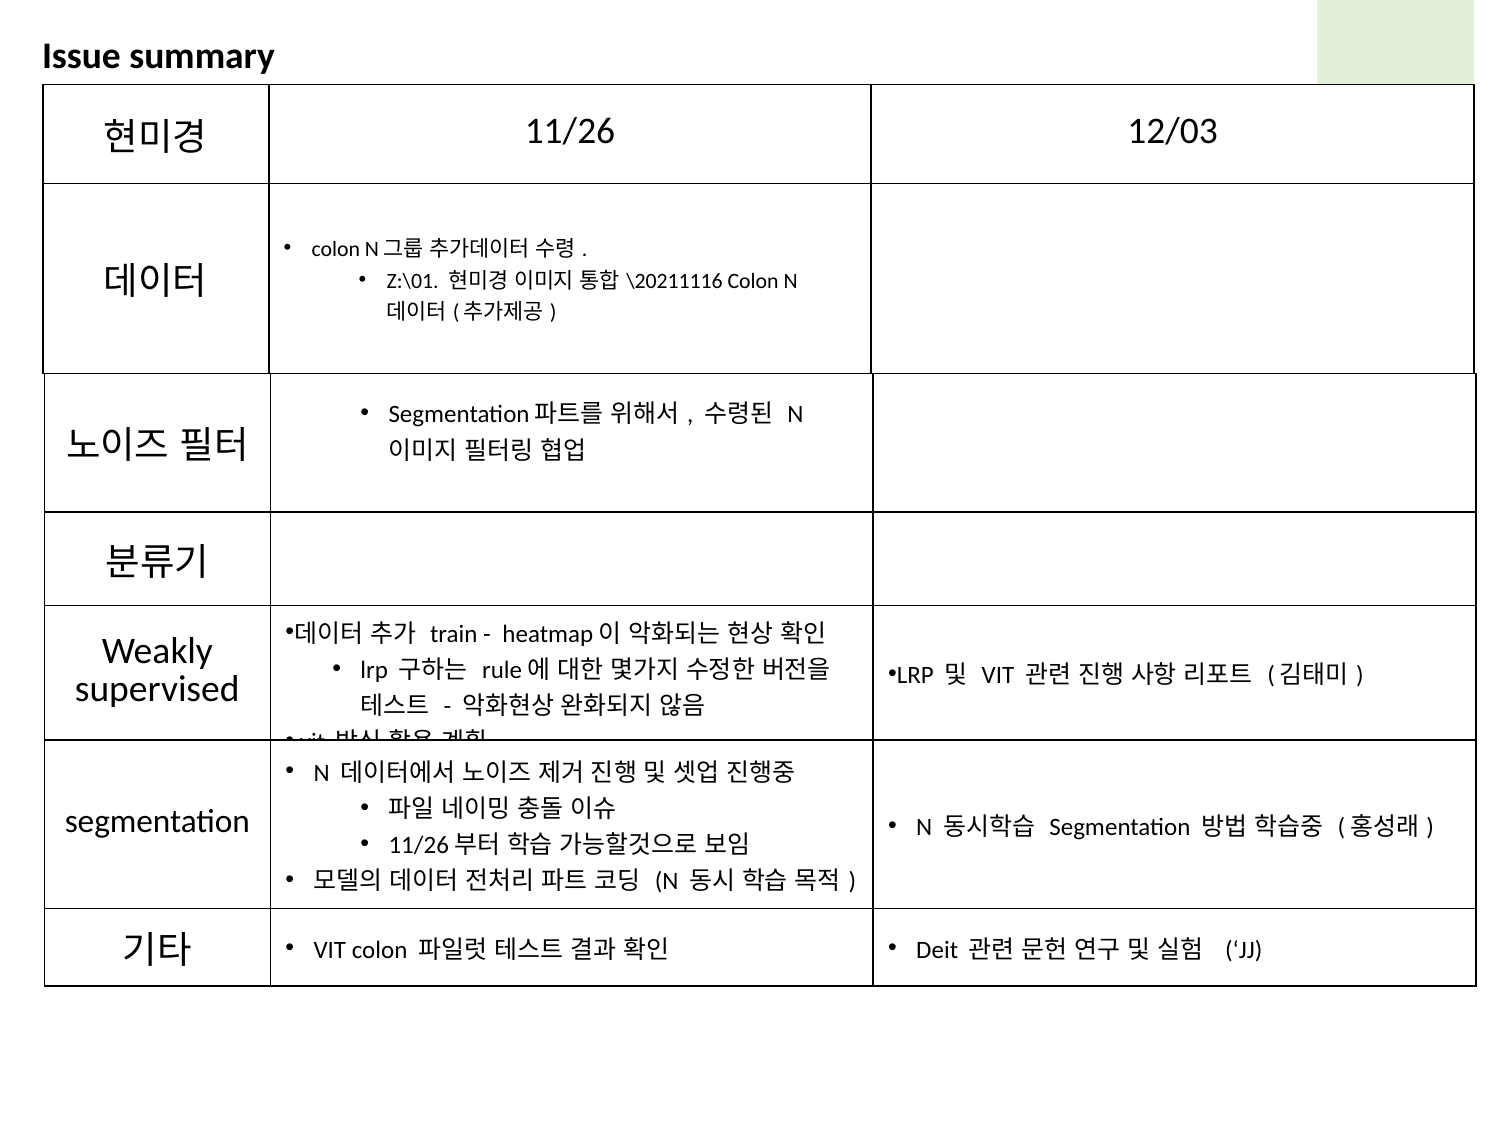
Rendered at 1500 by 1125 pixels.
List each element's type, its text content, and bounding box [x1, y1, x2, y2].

table_cell [271, 513, 872, 605]
table_cell colon N그룹 추가데이터 수령. Z:\01. 현미경 이미지 통합\20211116 Colon N 데이터(추가제공) [270, 184, 870, 373]
text_box Issue summary [27, 23, 497, 84]
table_cell Weakly supervised [45, 606, 270, 739]
table_header [874, 374, 1475, 511]
table_header Segmentation파트를 위해서, 수령된 N 이미지 필터링 협업 [271, 374, 872, 511]
table_cell [874, 513, 1475, 605]
table_header 현미경 [44, 85, 268, 183]
table_cell 기타 [45, 909, 270, 985]
table_cell 데이터 [44, 184, 268, 373]
table_header 12/03 [872, 85, 1473, 183]
table_cell 데이터 추가 train - heatmap이 악화되는 현상 확인 lrp 구하는 rule에 대한 몇가지 수정한 버전을 테스트 - 악화현상 완화되지 않음 vit 방식 활용 계획 [271, 606, 872, 739]
table_header 노이즈 필터 [45, 374, 270, 511]
table_cell Deit 관련 문헌 연구 및 실험 (‘JJ) [874, 909, 1475, 985]
table_cell N 동시학습 Segmentation 방법 학습중 (홍성래) [874, 741, 1475, 908]
table_cell 분류기 [45, 513, 270, 605]
table_header 11/26 [270, 85, 870, 183]
table_cell N 데이터에서 노이즈 제거 진행 및 셋업 진행중 파일 네이밍 충돌 이슈 11/26부터 학습 가능할것으로 보임 모델의 데이터 전처리 파트 코딩 (N 동시 학습 목적) [271, 741, 872, 908]
table_cell VIT colon 파일럿 테스트 결과 확인 [271, 909, 872, 985]
table_cell LRP 및 VIT 관련 진행 사항 리포트 (김태미) [874, 606, 1475, 739]
table_cell [872, 184, 1473, 373]
text_box [1316, 0, 1475, 84]
table_cell segmentation [45, 741, 270, 908]
